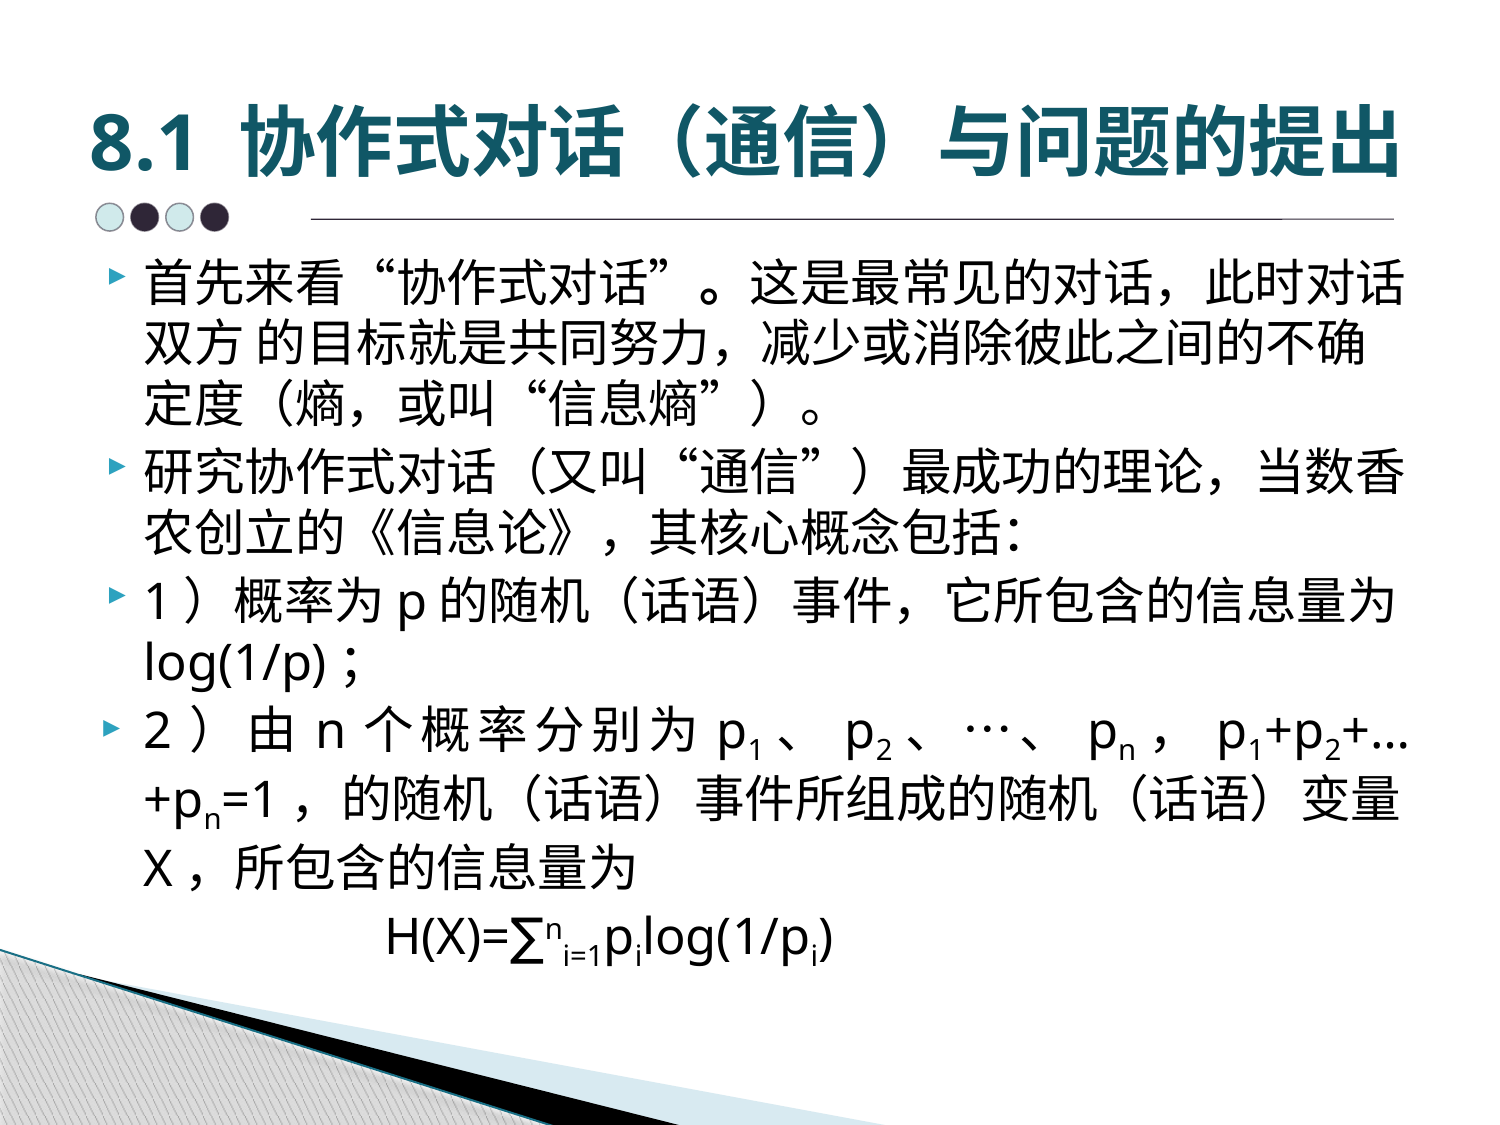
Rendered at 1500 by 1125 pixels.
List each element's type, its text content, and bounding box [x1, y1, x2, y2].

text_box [95, 203, 229, 232]
title 8.1 协作式对话（通信）与问题的提出 [75, 45, 1425, 233]
list 首先来看“协作式对话”。这是最常见的对话，此时对话双方 的目标就是共同努力，减少或消除彼此之间的不确定度（熵，或叫“信息熵”）。 研究协作式对话（又叫“通信”）最成功的理论，当数香农创立的《信息论》，其核心概念包括： 1）概率为p的随机（话语）事件，它所包含的信息量为log(1/p)； 2）由n个概率分别为p1、p2、…、pn，p1+p2+…+pn=1，的随机（话语）事件所组成的随机（话语）变量X，所包含的信息量为 H(X)=∑ni=1pilog(1/pi) [75, 243, 1425, 986]
